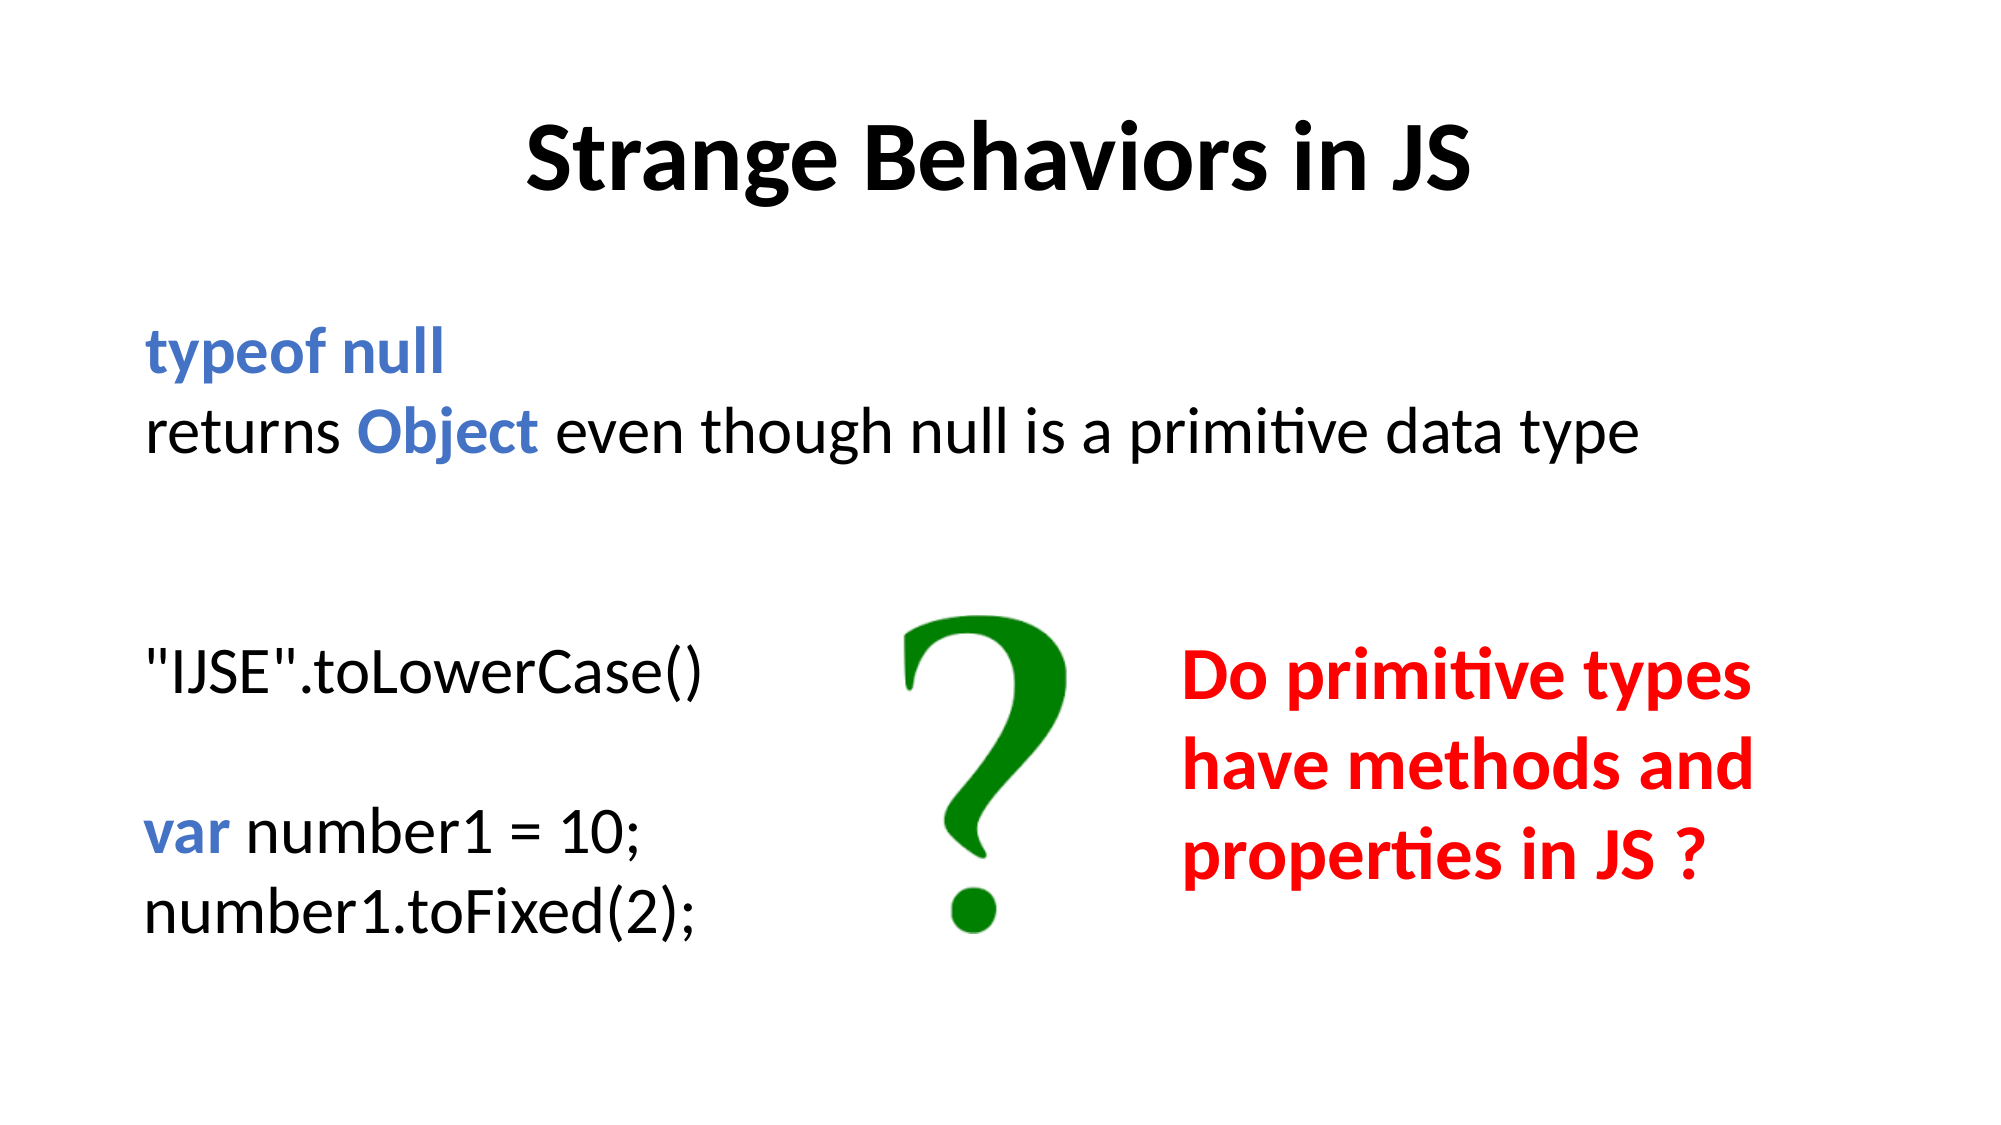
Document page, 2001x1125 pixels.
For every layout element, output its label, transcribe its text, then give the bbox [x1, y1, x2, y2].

text_box typeof null returns Object even though null is a primitive data type [130, 299, 1880, 475]
text_box Strange Behaviors in JS [137, 83, 1884, 218]
text_box Do primitive types have methods and properties in JS ? [1166, 617, 1901, 903]
picture [825, 615, 1145, 934]
text_box "IJSE".toLowerCase() var number1 = 10; number1.toFixed(2); [128, 619, 851, 955]
